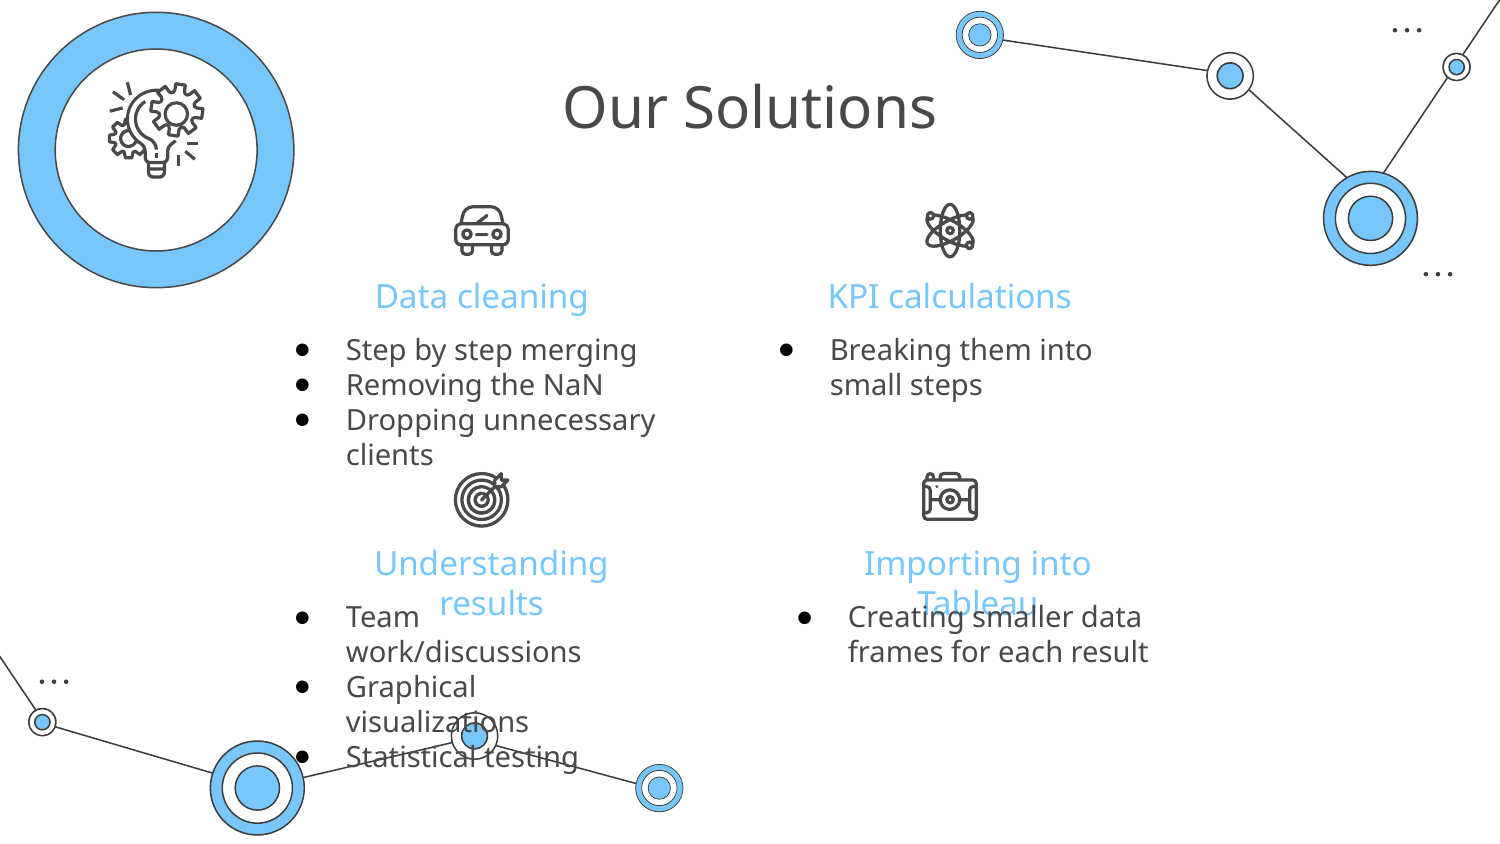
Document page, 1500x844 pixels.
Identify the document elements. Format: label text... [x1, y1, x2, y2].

text_box [453, 471, 510, 527]
subtitle Data cleaning [337, 260, 627, 316]
subtitle Breaking them into small steps [739, 316, 1153, 445]
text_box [924, 202, 976, 259]
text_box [453, 204, 511, 257]
subtitle Creating smaller data frames for each result [757, 583, 1202, 684]
subtitle Team work/discussions Graphical visualizations Statistical testing [255, 583, 654, 684]
subtitle Importing into Tableau [790, 527, 1166, 583]
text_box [921, 471, 979, 522]
subtitle Understanding results [312, 527, 672, 603]
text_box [18, 12, 295, 288]
title Our Solutions [506, 55, 993, 150]
subtitle Step by step merging Removing the NaN Dropping unnecessary clients [255, 316, 739, 445]
subtitle KPI calculations [805, 260, 1095, 316]
